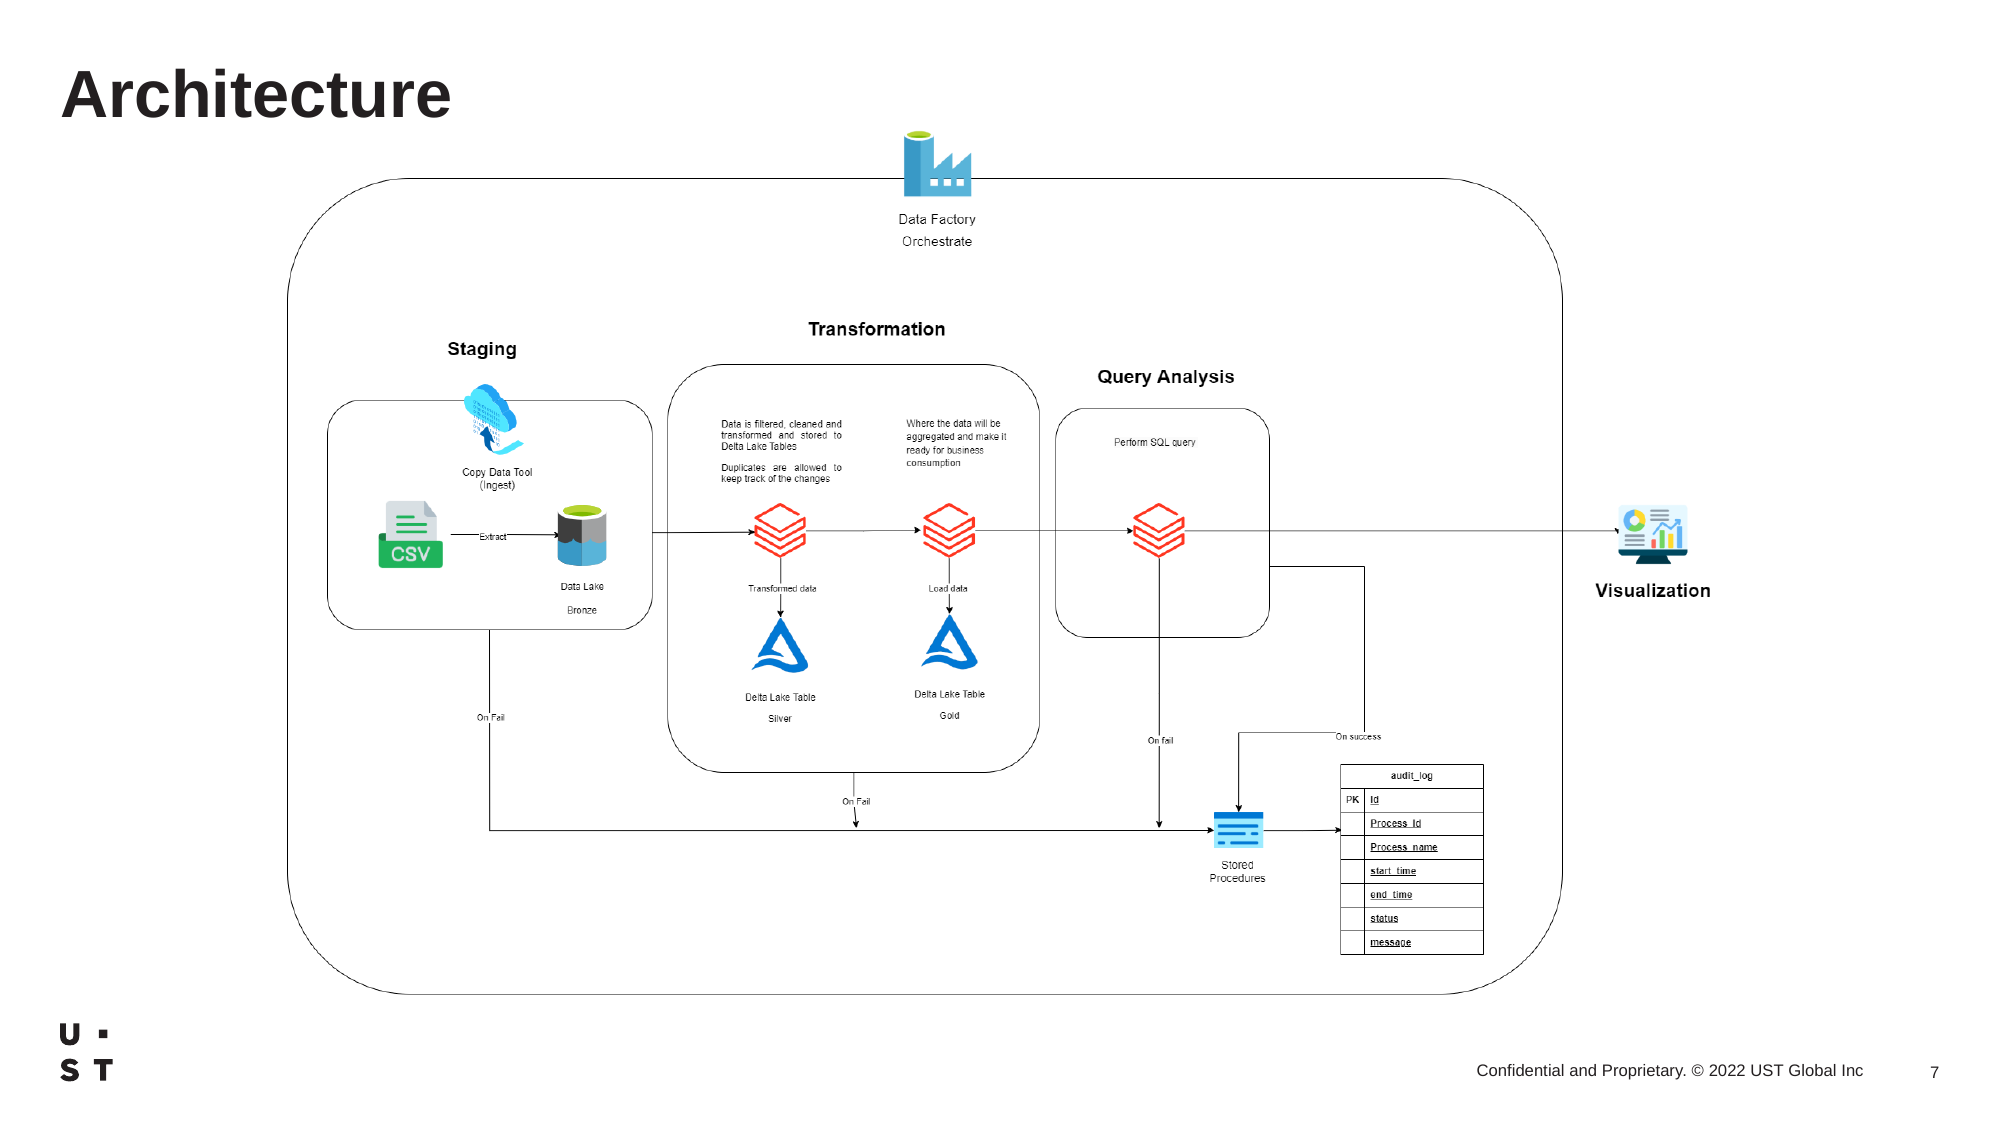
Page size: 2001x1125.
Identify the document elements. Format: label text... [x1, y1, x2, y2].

title Architecture [60, 60, 1940, 210]
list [286, 129, 1714, 996]
